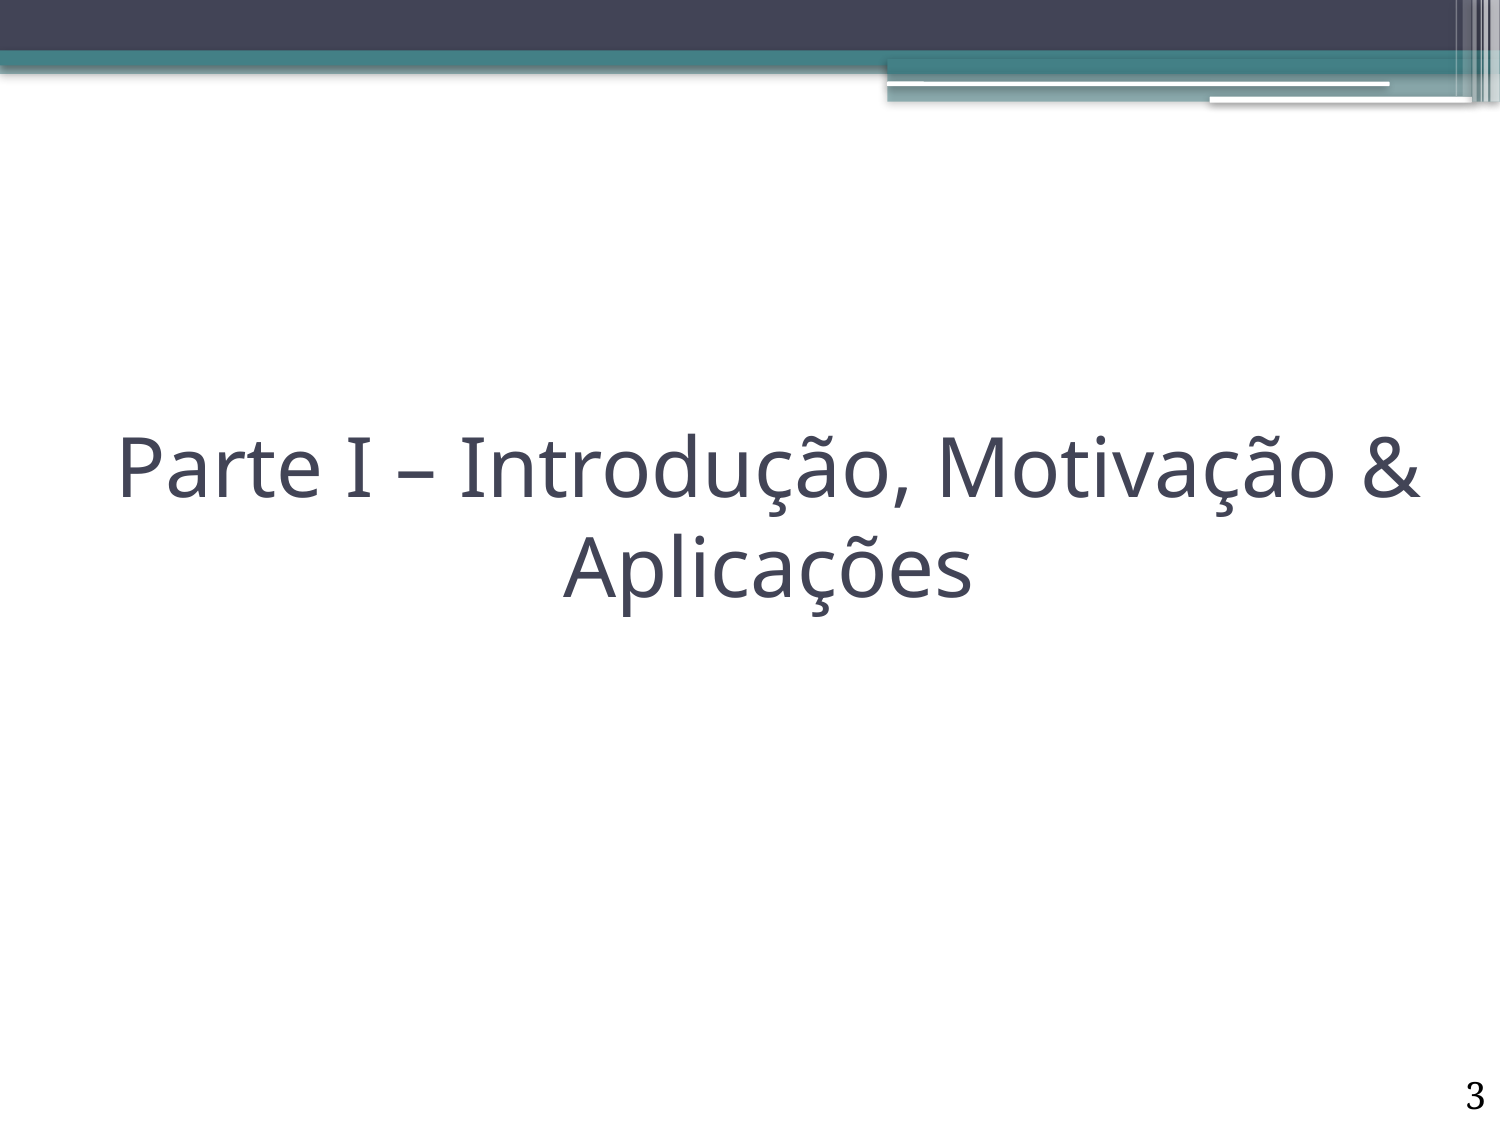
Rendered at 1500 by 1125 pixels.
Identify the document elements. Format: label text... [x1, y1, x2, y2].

text_box Parte I – Introdução, Motivação & Aplicações [75, 394, 1463, 636]
